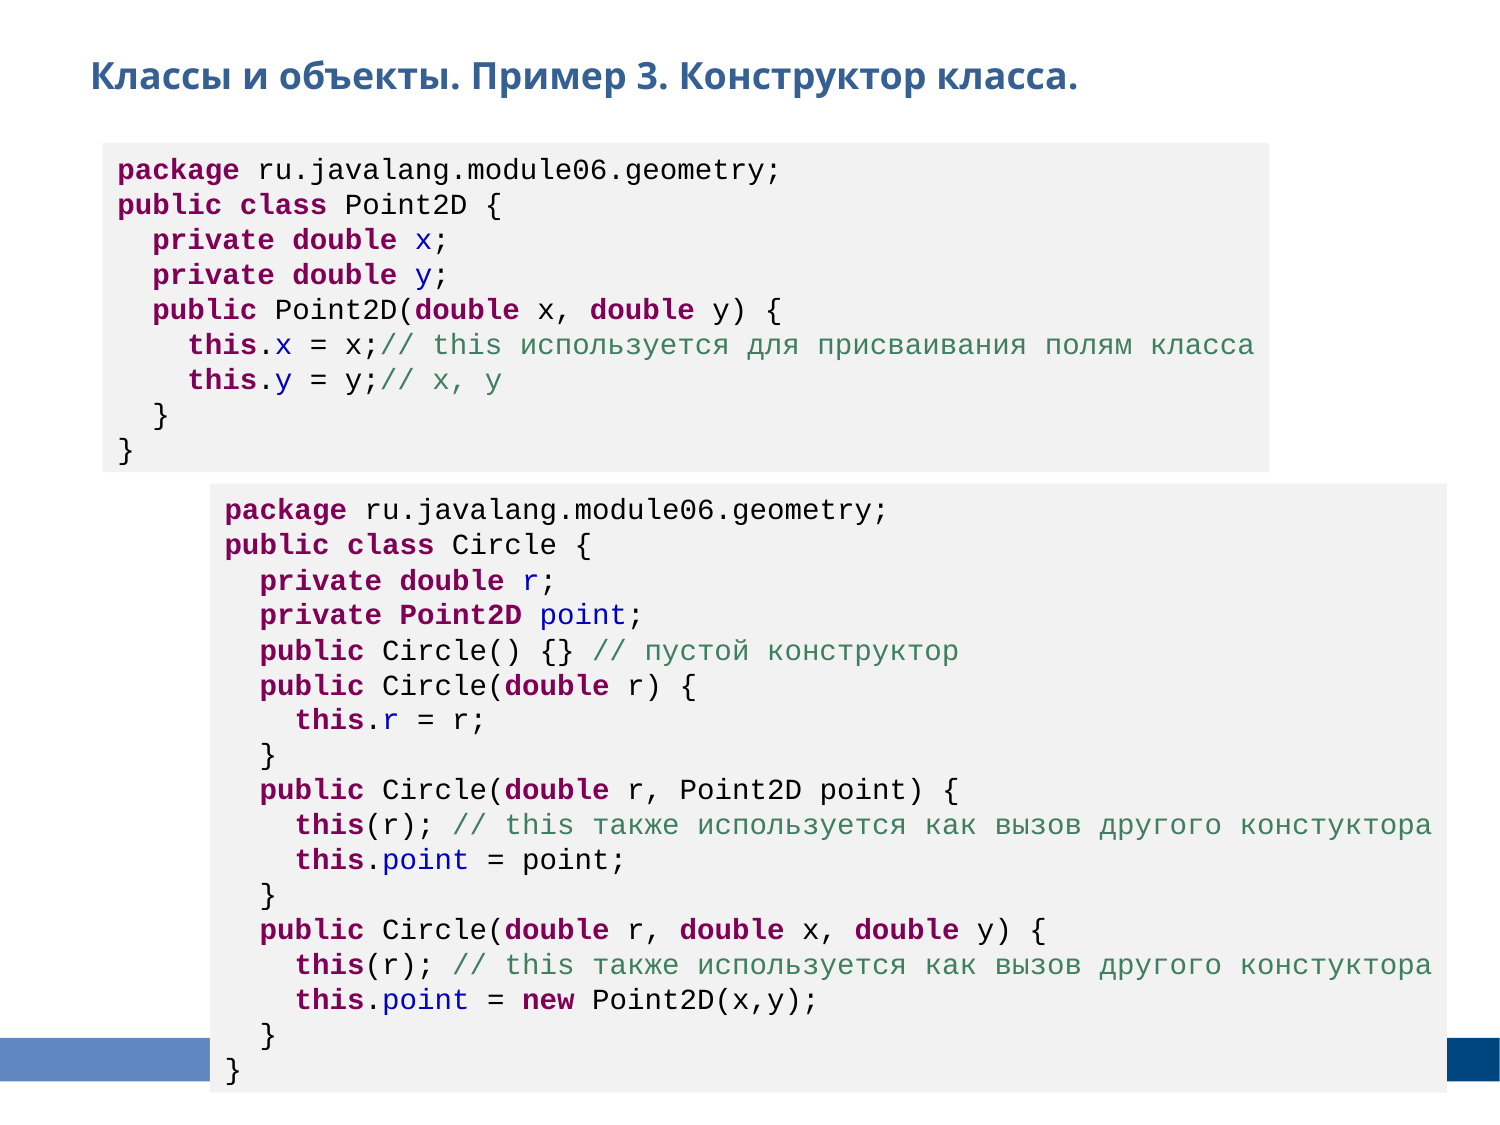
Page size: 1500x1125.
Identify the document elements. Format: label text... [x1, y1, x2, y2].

text_box package ru.javalang.module06.geometry; public class Point2D { private double x; private double y; public Point2D(double x, double y) { this.x = x;// this используется для присваивания полям класса this.y = y;// x, y } } [102, 142, 1270, 473]
text_box Классы и объекты. Пример 3. Конструктор класса. [75, 45, 1425, 163]
text_box package ru.javalang.module06.geometry; public class Circle { private double r; private Point2D point; public Circle() {} // пустой конструктор public Circle(double r) { this.r = r; } public Circle(double r, Point2D point) { this(r); // this также используется как вызов другого констуктора this.point = point; } public Circle(double r, double x, double y) { this(r); // this также используется как вызов другого констуктора this.point = new Point2D(x,y); } } [209, 483, 1447, 1093]
